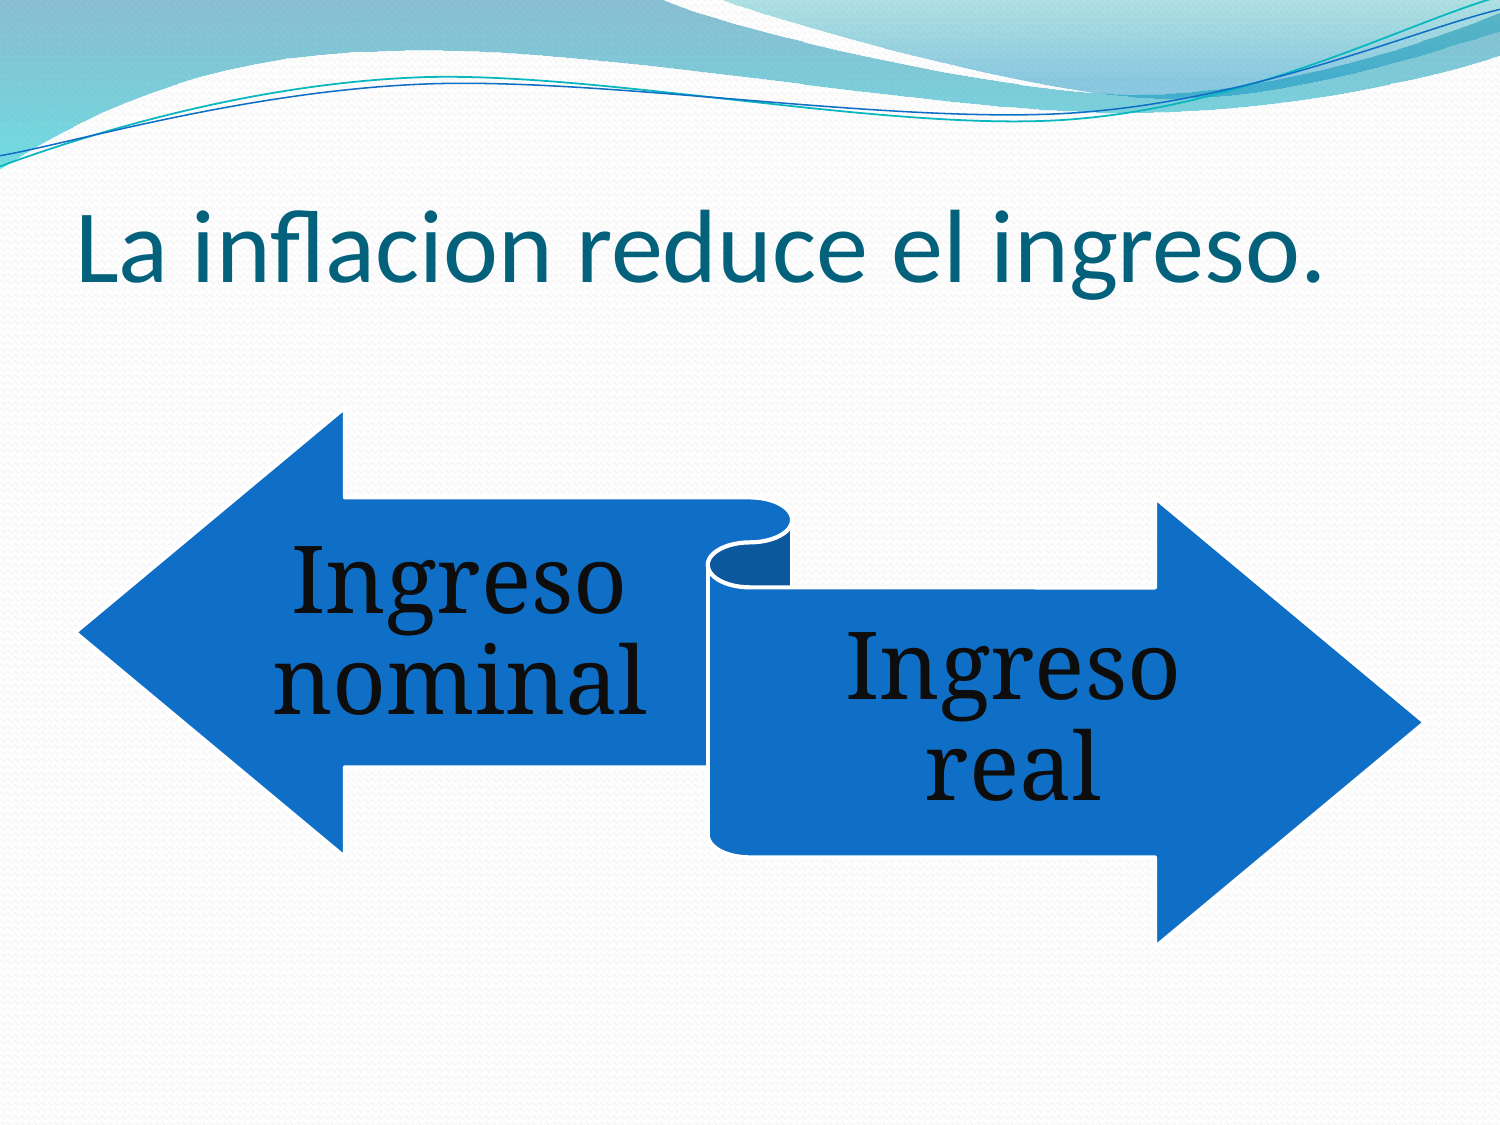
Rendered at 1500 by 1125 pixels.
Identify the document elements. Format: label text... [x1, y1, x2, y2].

title La inflacion reduce el ingreso. [75, 115, 1425, 303]
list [74, 317, 1426, 1038]
